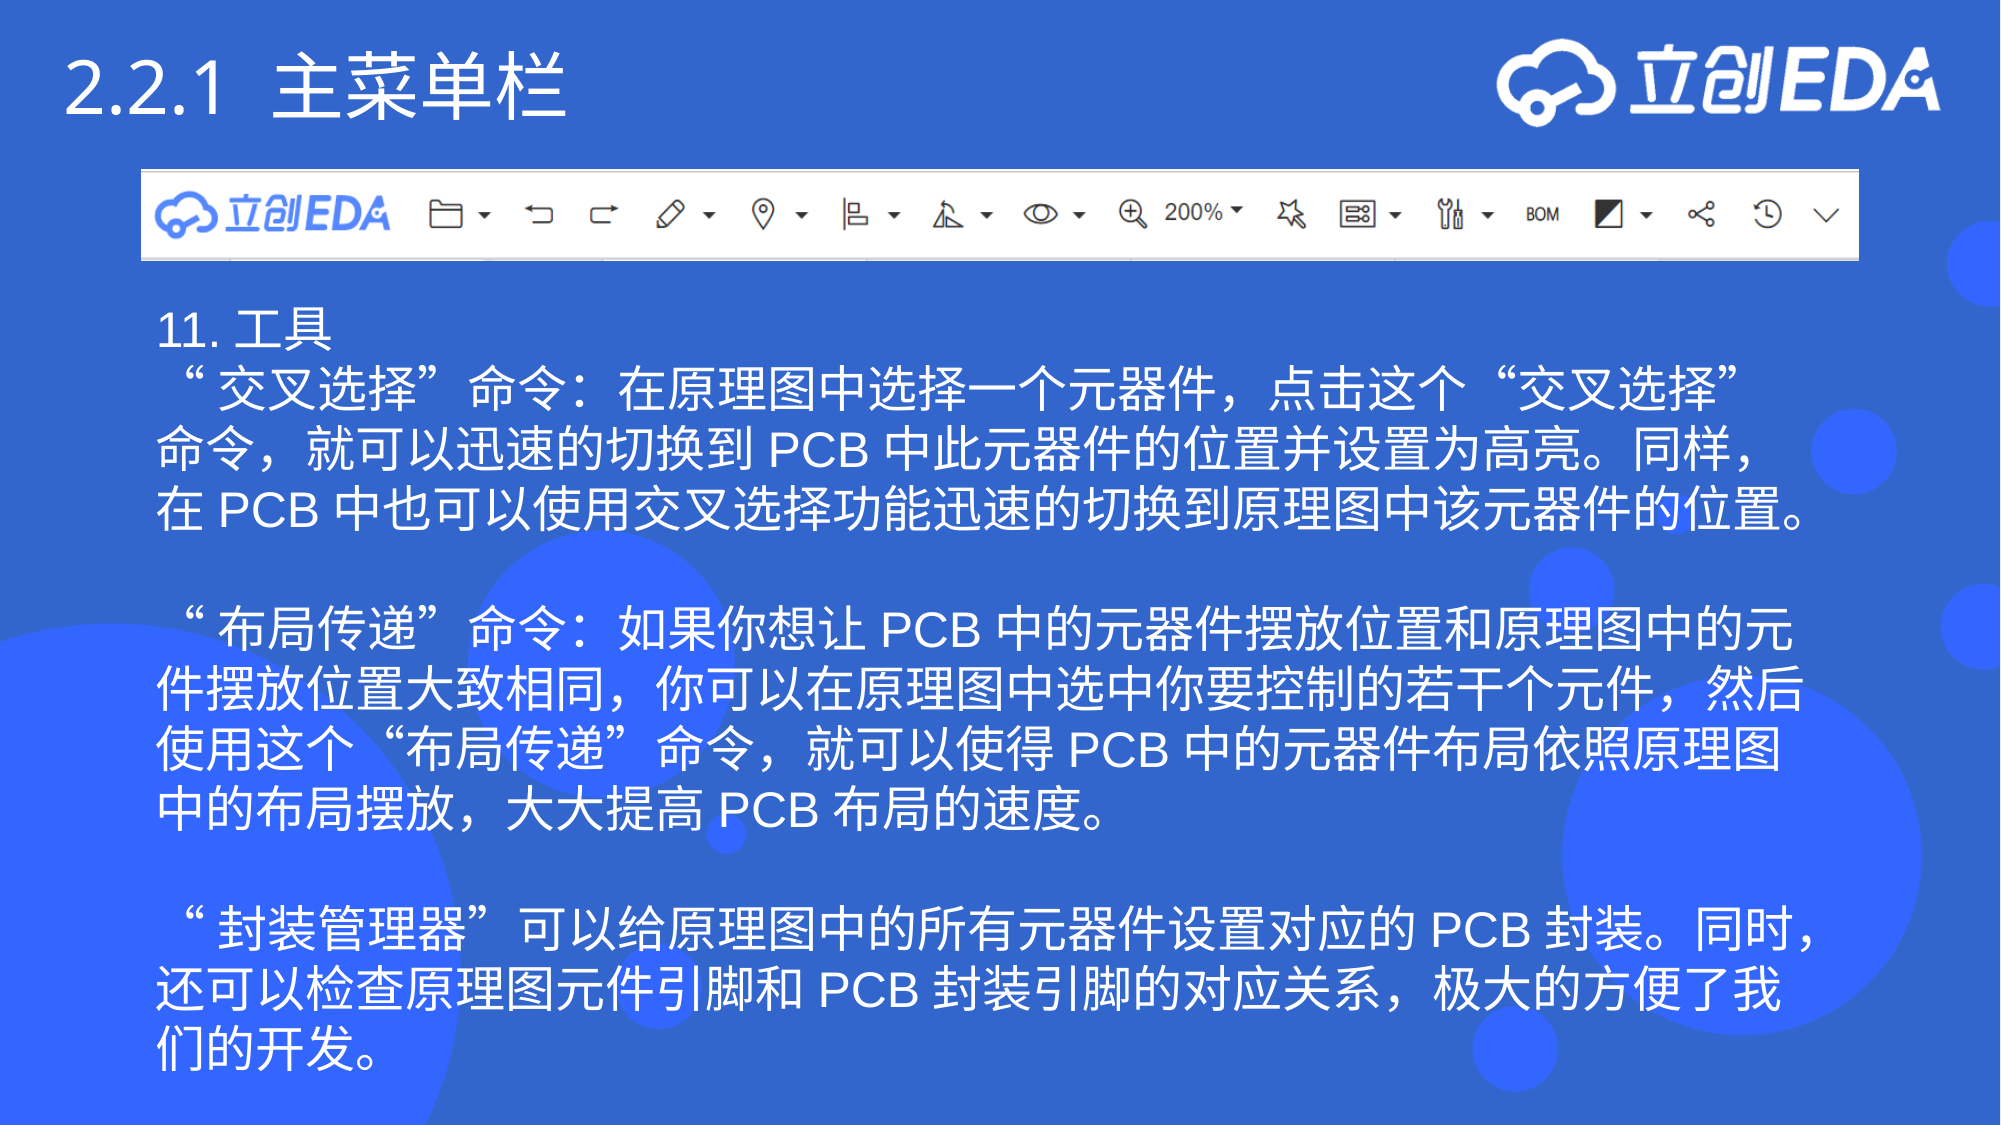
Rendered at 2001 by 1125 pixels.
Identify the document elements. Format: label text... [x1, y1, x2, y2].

picture [0, 0, 2001, 1125]
text_box 11.工具 “交叉选择”命令：在原理图中选择一个元器件，点击这个“交叉选择”命令，就可以迅速的切换到PCB中此元器件的位置并设置为高亮。同样，在PCB中也可以使用交叉选择功能迅速的切换到原理图中该元器件的位置。 “布局传递”命令：如果你想让PCB中的元器件摆放位置和原理图中的元件摆放位置大致相同，你可以在原理图中选中你要控制的若干个元件，然后使用这个“布局传递”命令，就可以使得PCB中的元器件布局依照原理图中的布局摆放，大大提高PCB布局的速度。 “封装管理器”可以给原理图中的所有元器件设置对应的PCB封装。同时，还可以检查原理图元件引脚和PCB封装引脚的对应关系，极大的方便了我们的开发。 [141, 289, 1822, 1085]
text_box 2.2.1 主菜单栏 [48, 31, 585, 137]
